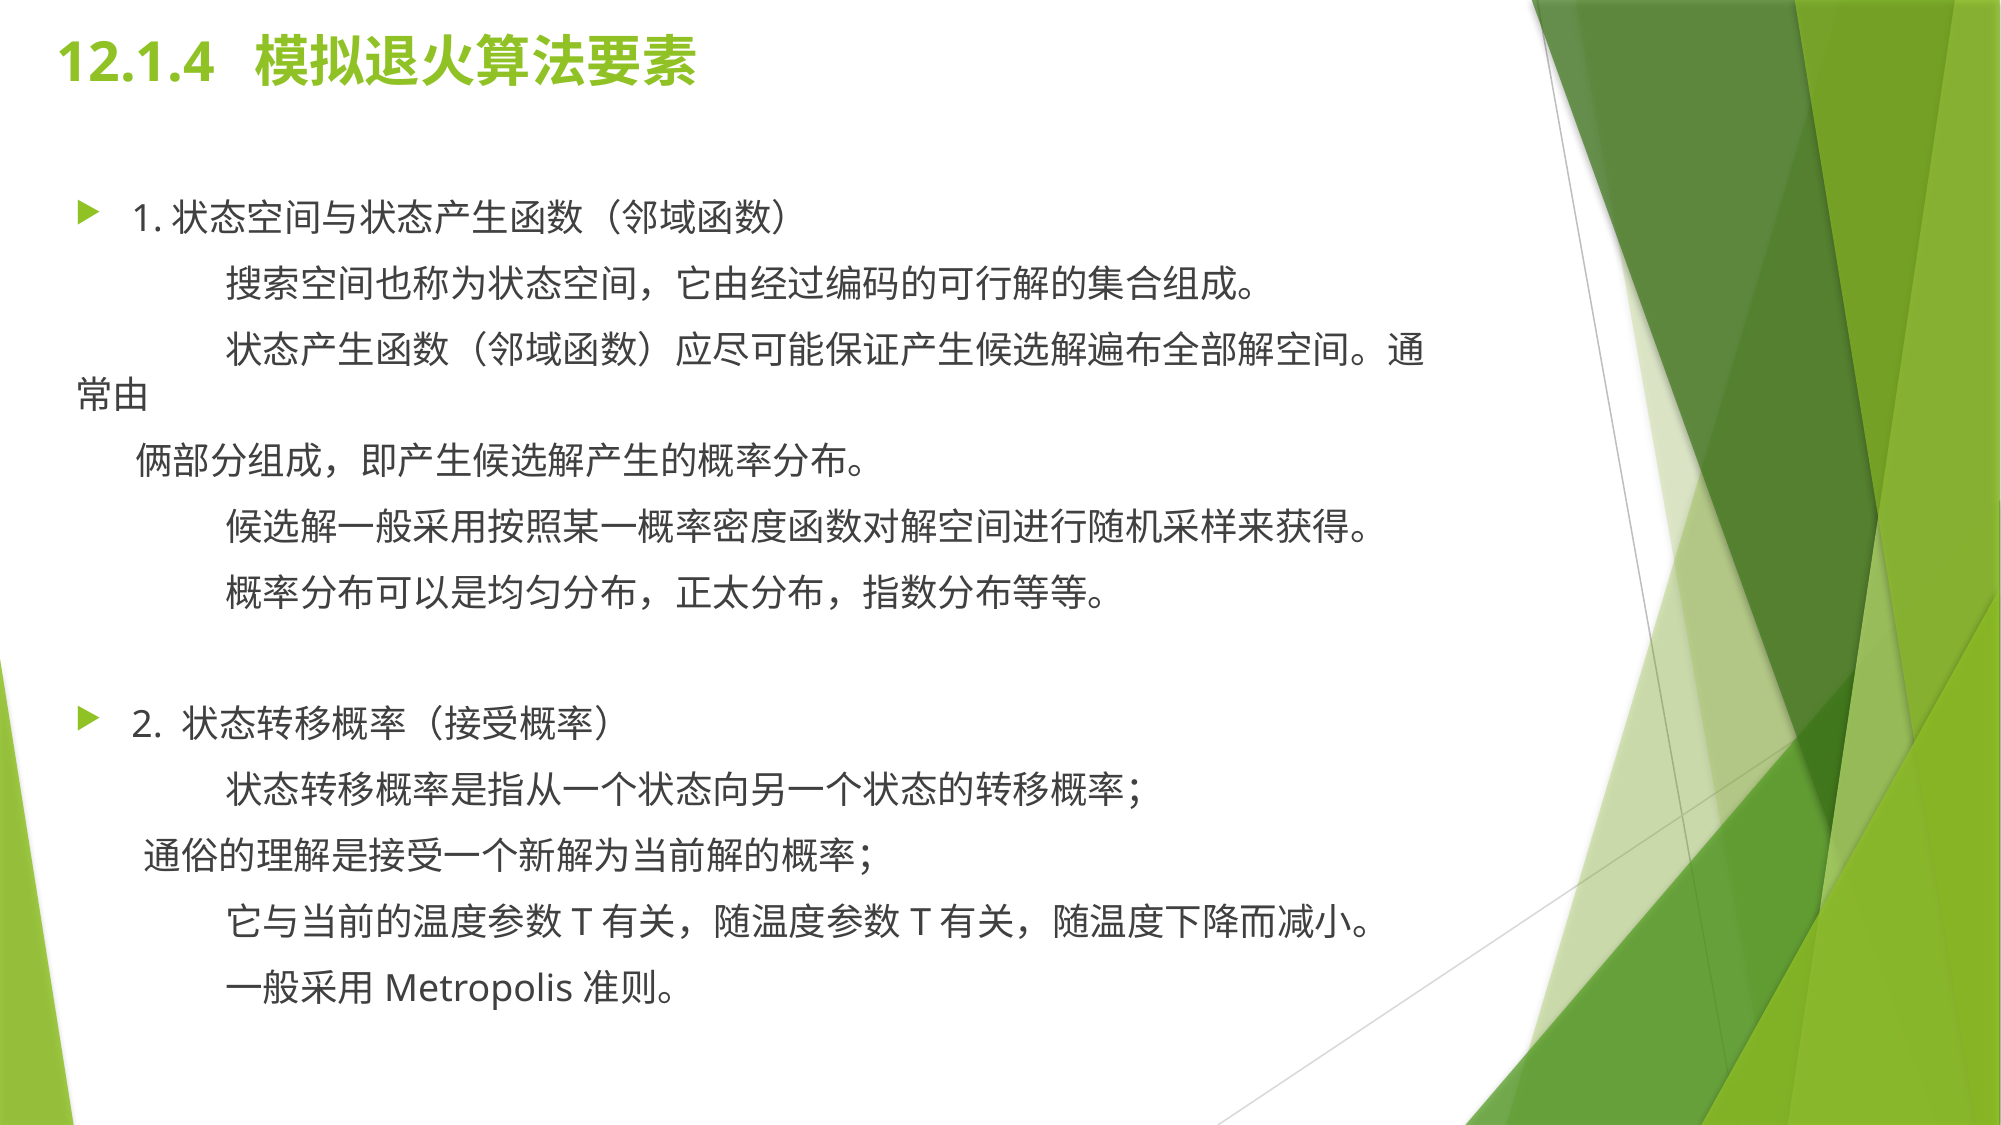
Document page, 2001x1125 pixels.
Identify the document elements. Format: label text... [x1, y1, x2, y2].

list 1.状态空间与状态产生函数（邻域函数） 搜索空间也称为状态空间，它由经过编码的可行解的集合组成。 状态产生函数（邻域函数）应尽可能保证产生候选解遍布全部解空间。通常由 俩部分组成，即产生候选解产生的概率分布。 候选解一般采用按照某一概率密度函数对解空间进行随机采样来获得。 概率分布可以是均匀分布，正太分布，指数分布等等。 2. 状态转移概率（接受概率） 状态转移概率是指从一个状态向另一个状态的转移概率； 通俗的理解是接受一个新解为当前解的概率； 它与当前的温度参数T有关，随温度参数T有关，随温度下降而减小。 一般采用Metropolis准则。 [59, 186, 1471, 980]
title 12.1.4 模拟退火算法要素 [41, 17, 1453, 236]
